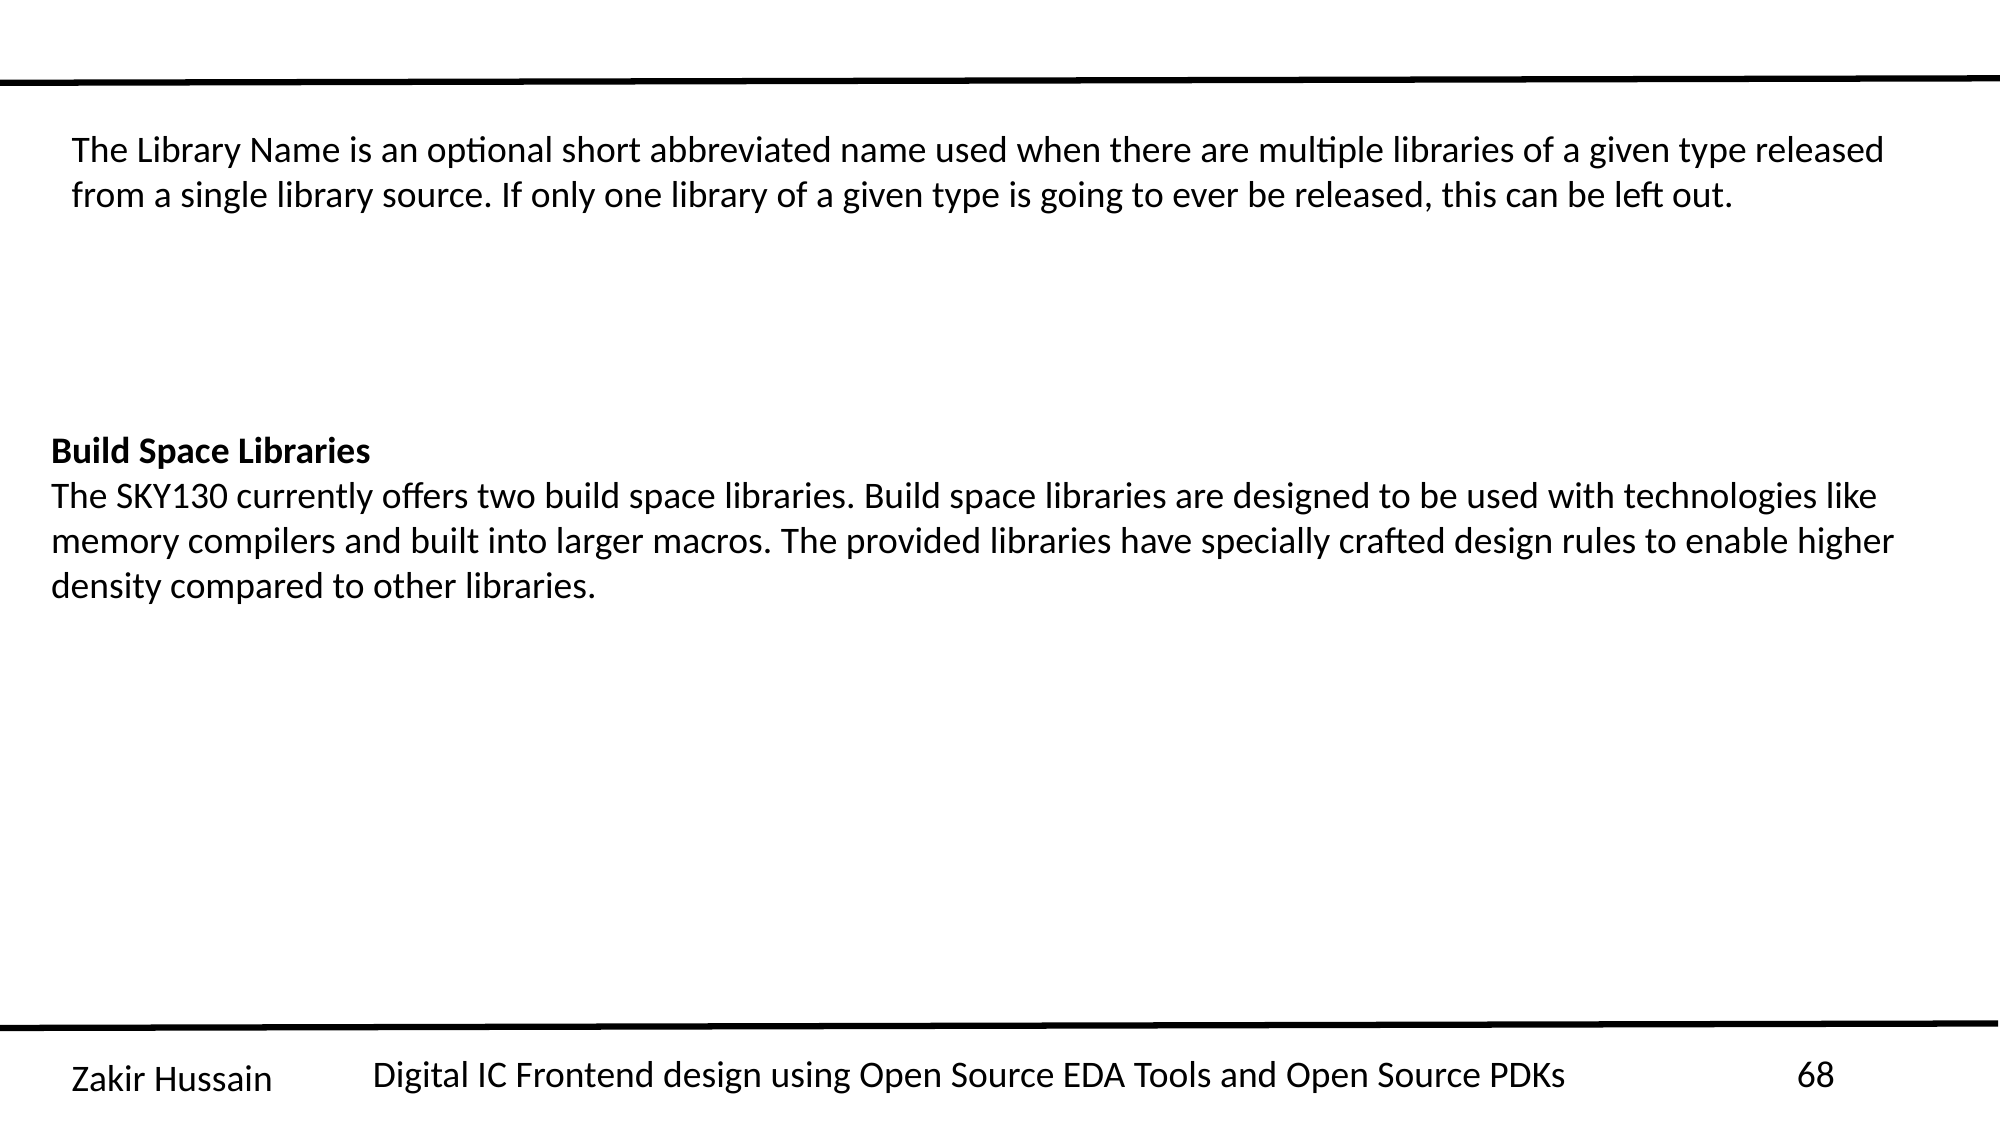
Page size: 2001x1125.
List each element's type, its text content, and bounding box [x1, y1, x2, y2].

slide_number Zakir Hussain [56, 1046, 309, 1107]
text_box Build Space Libraries The SKY130 currently offers two build space libraries. Build space libraries are designed to be used with technologies like memory compilers and built into larger macros. The provided libraries have specially crafted design rules to enable higher density compared to other libraries. [36, 418, 1982, 614]
slide_number 68 [1782, 1042, 1863, 1103]
text_box The Library Name is an optional short abbreviated name used when there are multiple libraries of a given type released from a single library source. If only one library of a given type is going to ever be released, this can be left out. [56, 117, 1982, 223]
footer Digital IC Frontend design using Open Source EDA Tools and Open Source PDKs [358, 1042, 1648, 1103]
